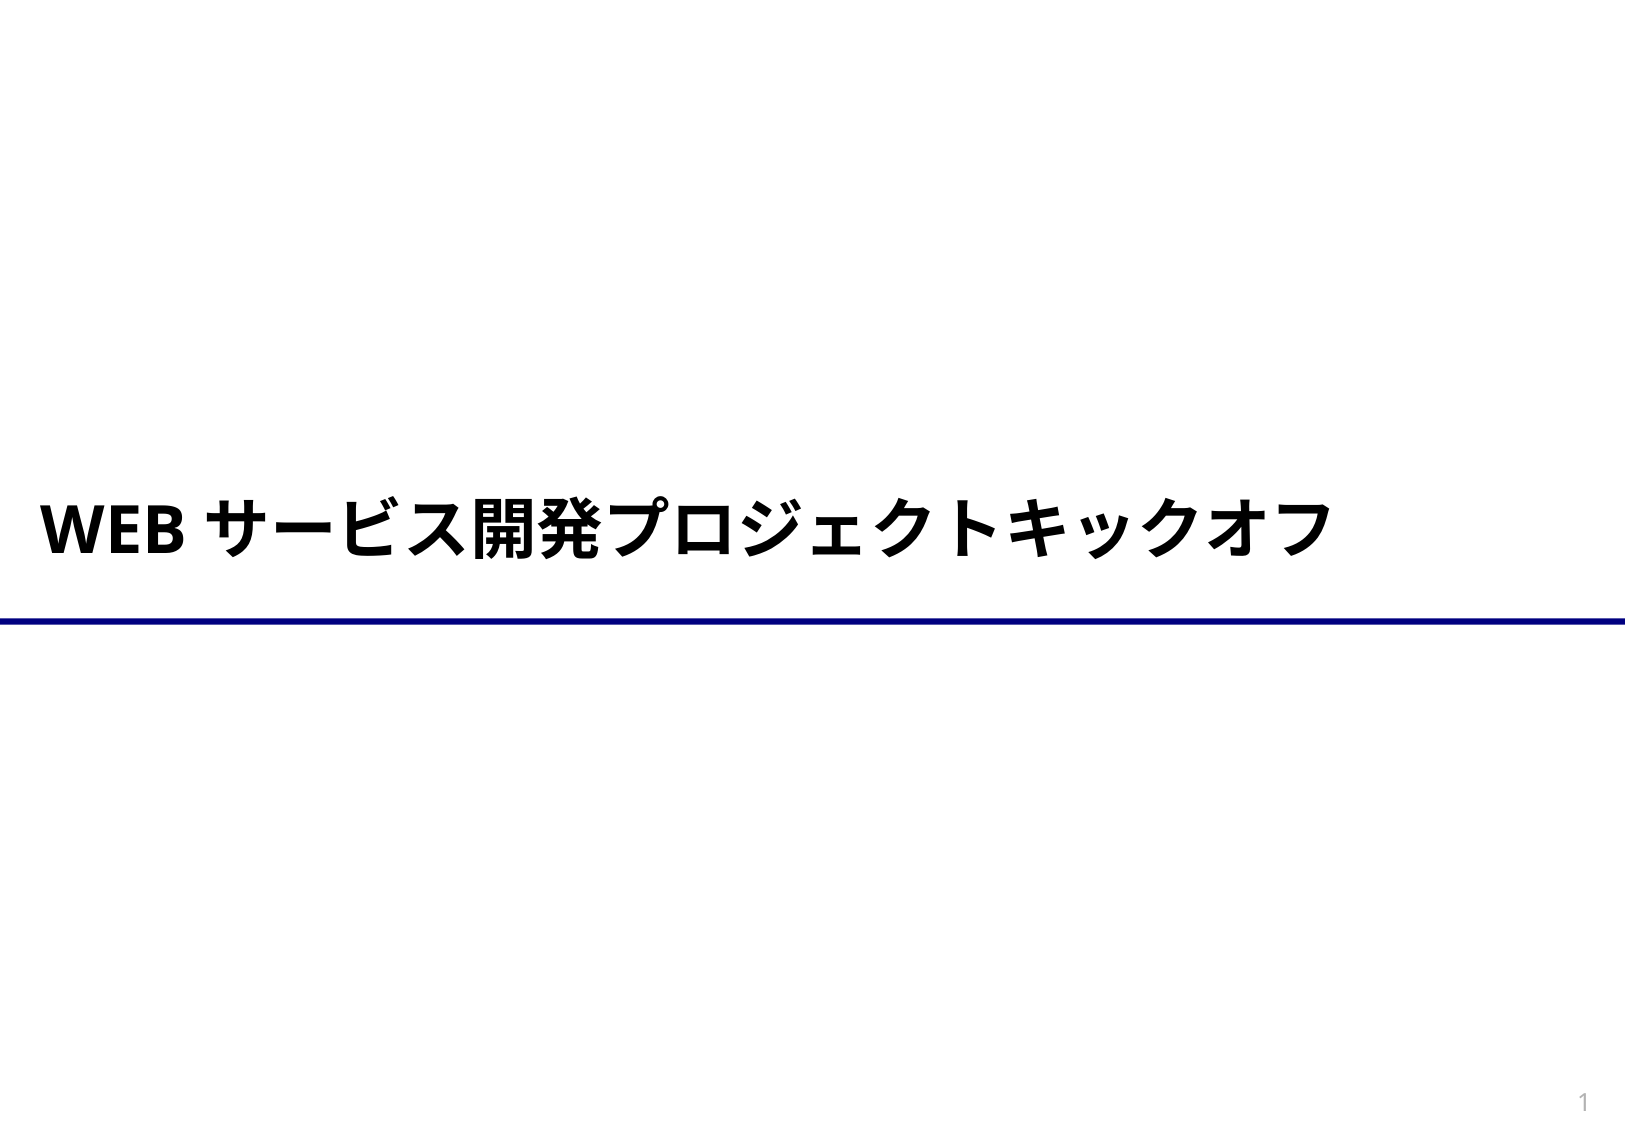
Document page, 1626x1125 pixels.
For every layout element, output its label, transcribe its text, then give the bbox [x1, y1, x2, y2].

slide_number 0 [1296, 1082, 1625, 1125]
list WEBサービス開発プロジェクトキックオフ [40, 326, 1569, 567]
